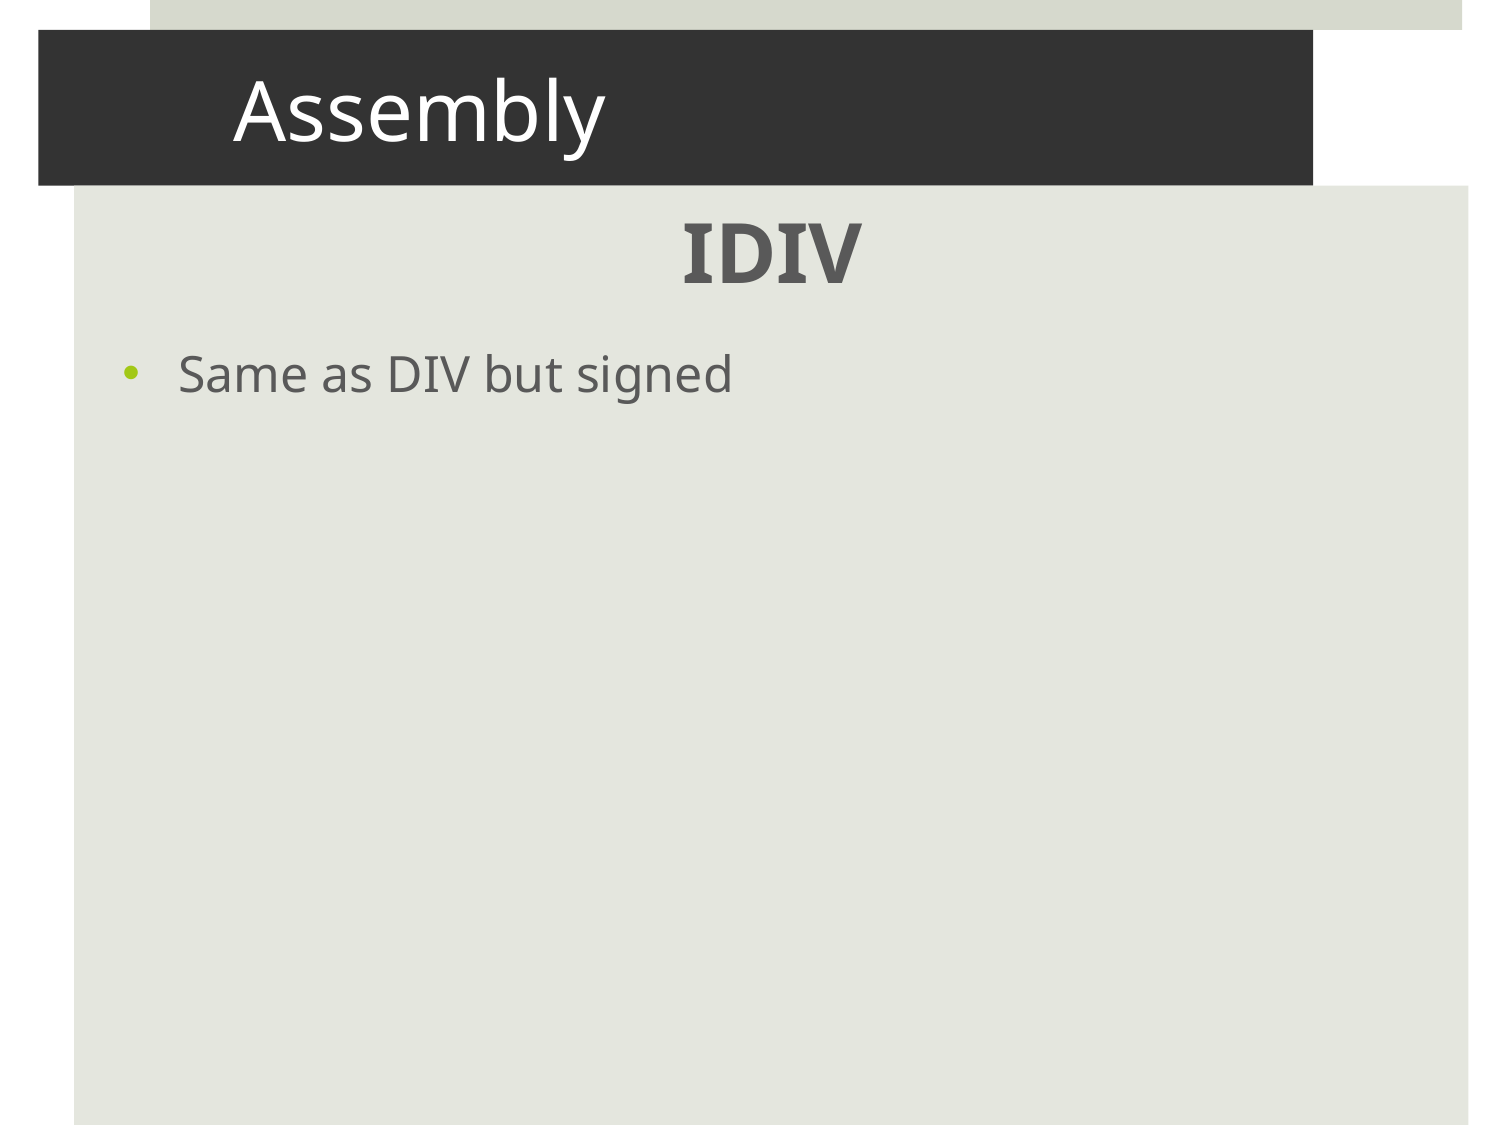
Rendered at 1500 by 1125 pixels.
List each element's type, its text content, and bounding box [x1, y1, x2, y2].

subtitle IDIV Same as DIV but signed [74, 185, 1469, 1125]
title Assembly [38, 29, 1314, 186]
